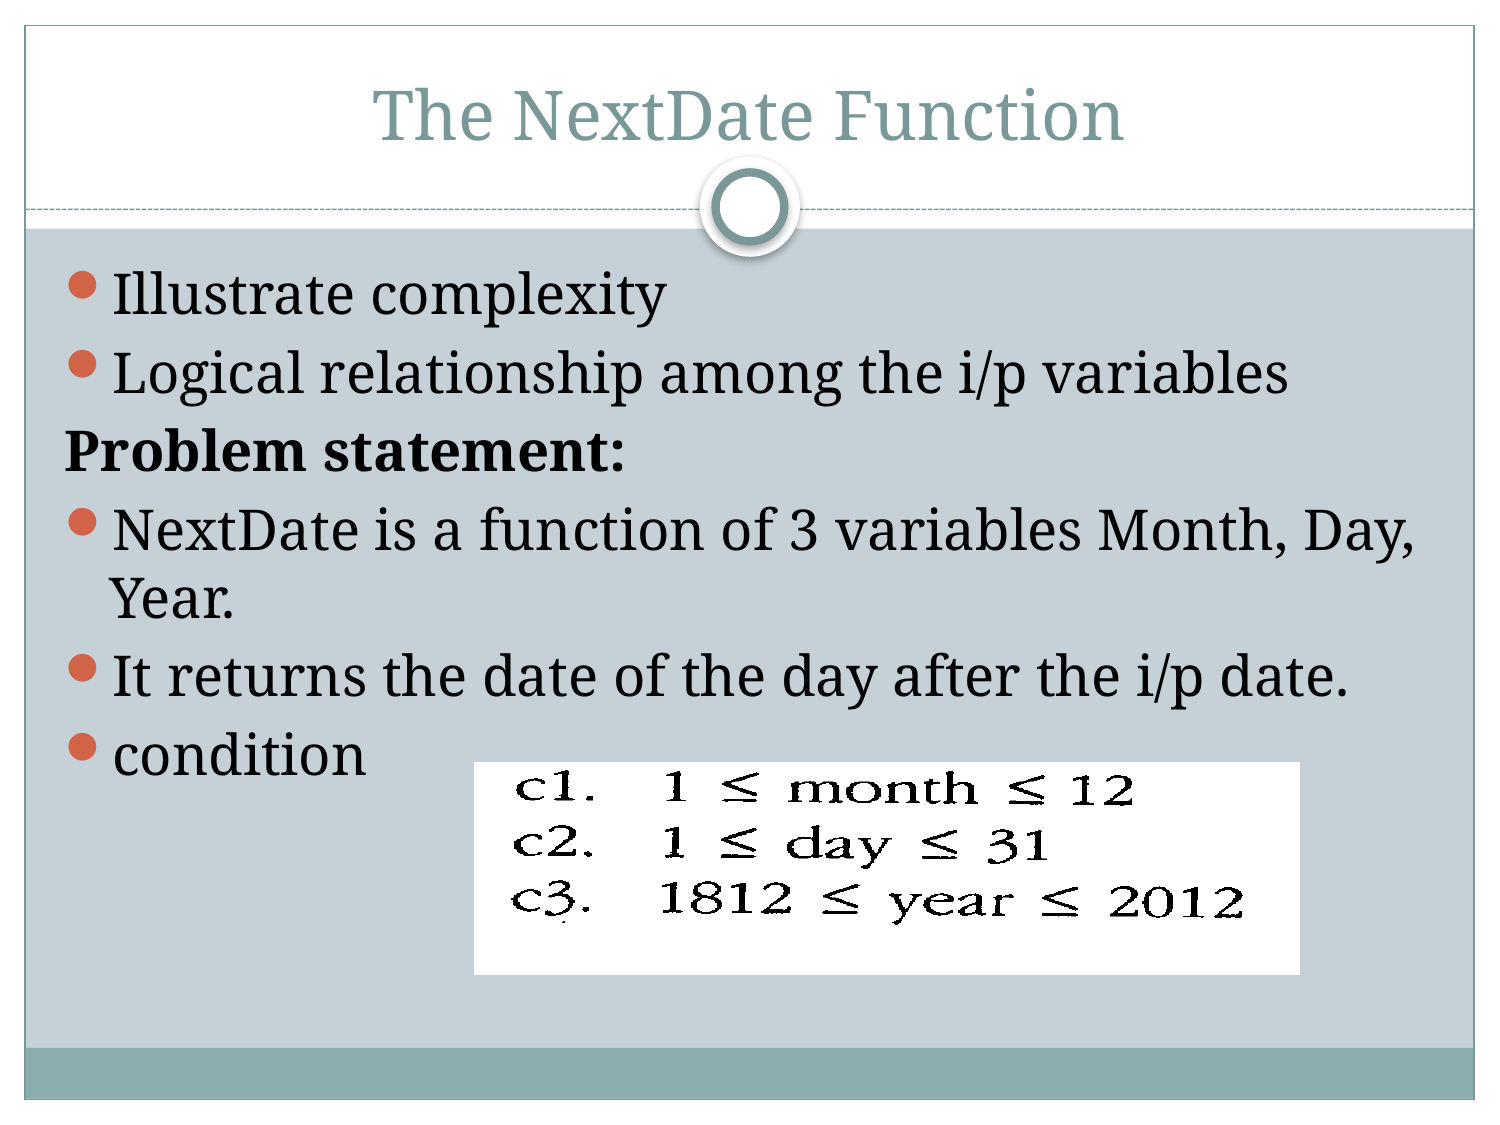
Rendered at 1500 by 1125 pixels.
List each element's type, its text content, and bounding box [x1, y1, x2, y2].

title The NextDate Function [49, 37, 1450, 162]
list Illustrate complexity Logical relationship among the i/p variables Problem statement: NextDate is a function of 3 variables Month, Day, Year. It returns the date of the day after the i/p date. condition [49, 250, 1445, 1001]
picture [474, 762, 1301, 976]
